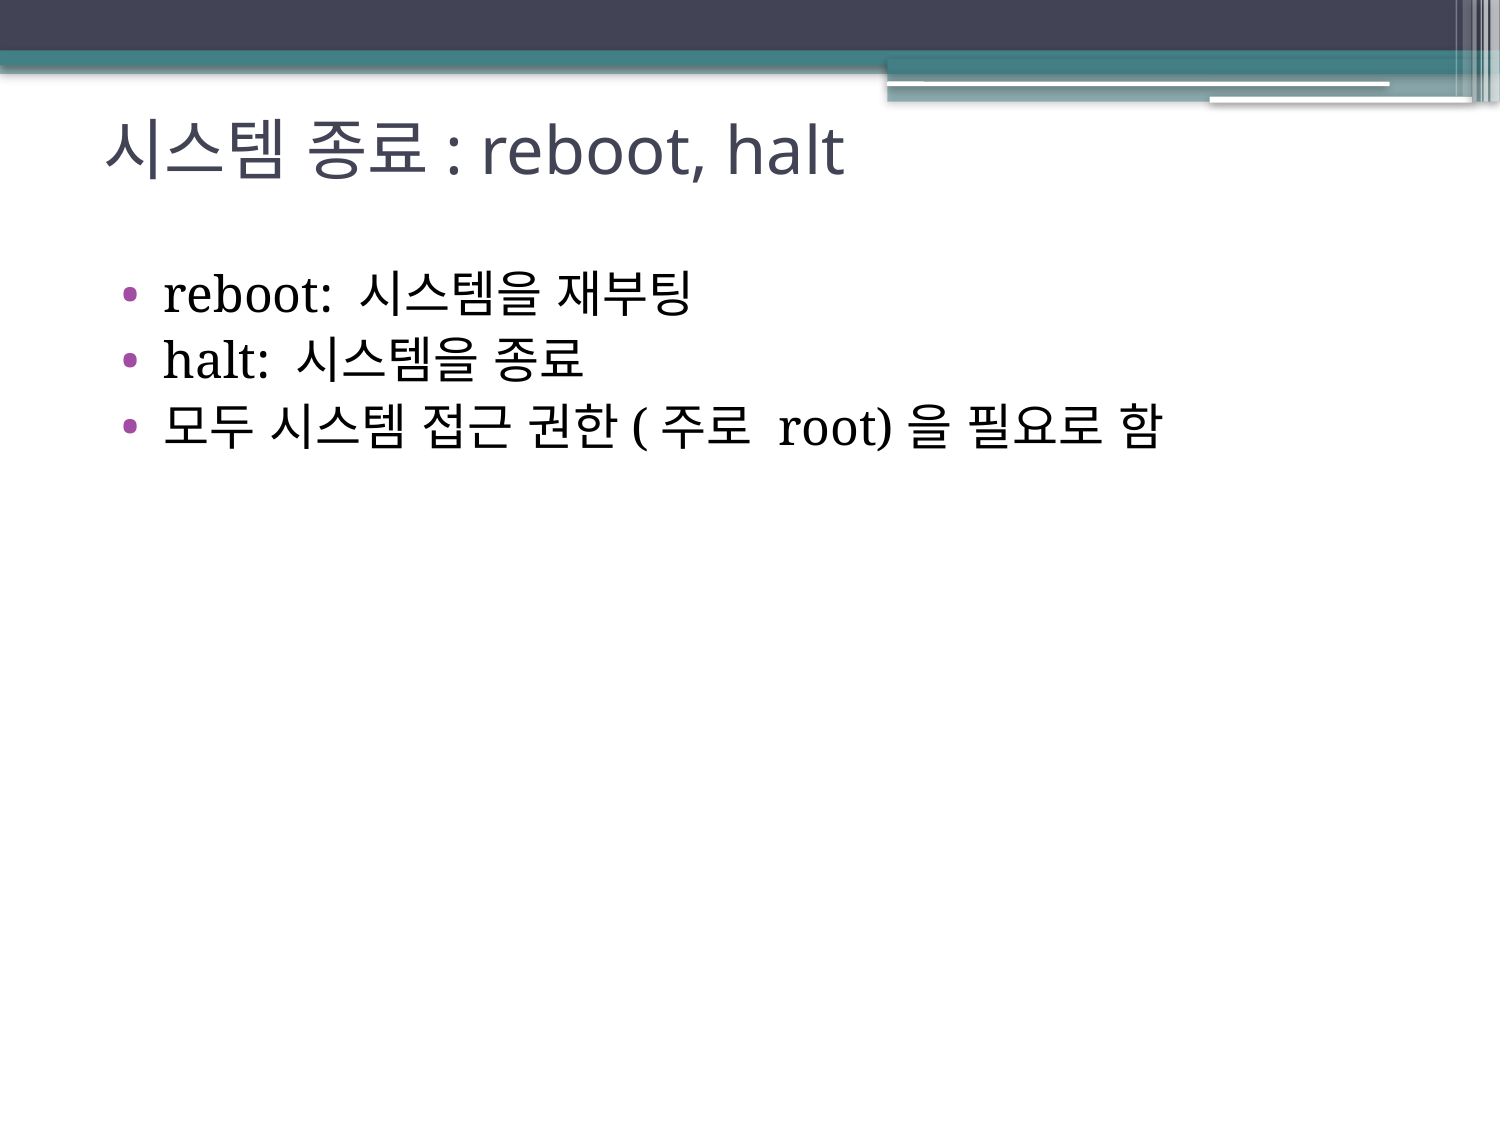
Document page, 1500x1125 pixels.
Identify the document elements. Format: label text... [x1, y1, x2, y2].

title 시스템 종료: reboot, halt [88, 60, 1439, 236]
list reboot: 시스템을 재부팅 halt: 시스템을 종료 모두 시스템 접근 권한(주로 root)을 필요로 함 [88, 255, 1439, 965]
